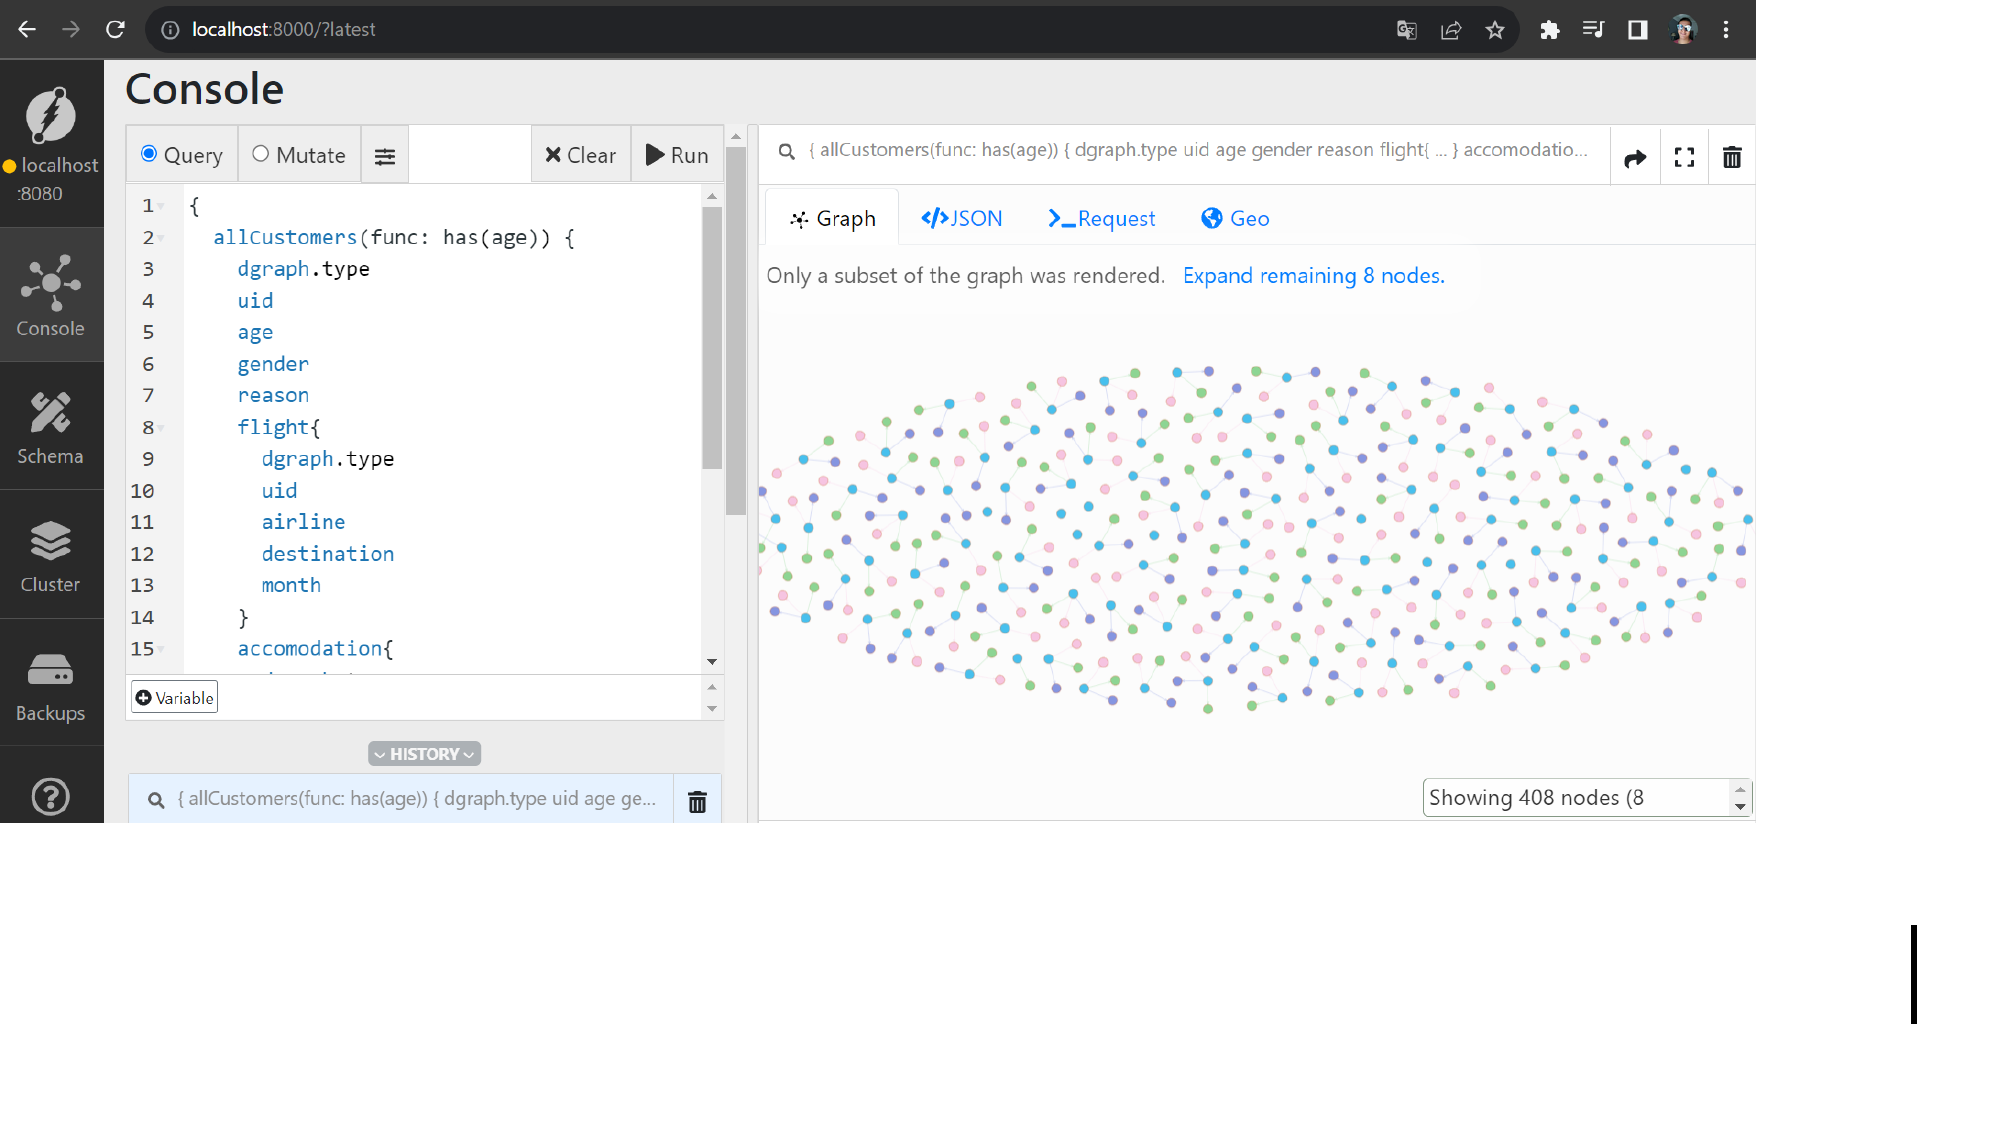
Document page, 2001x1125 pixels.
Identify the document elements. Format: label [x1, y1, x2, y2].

picture [0, 0, 1756, 823]
